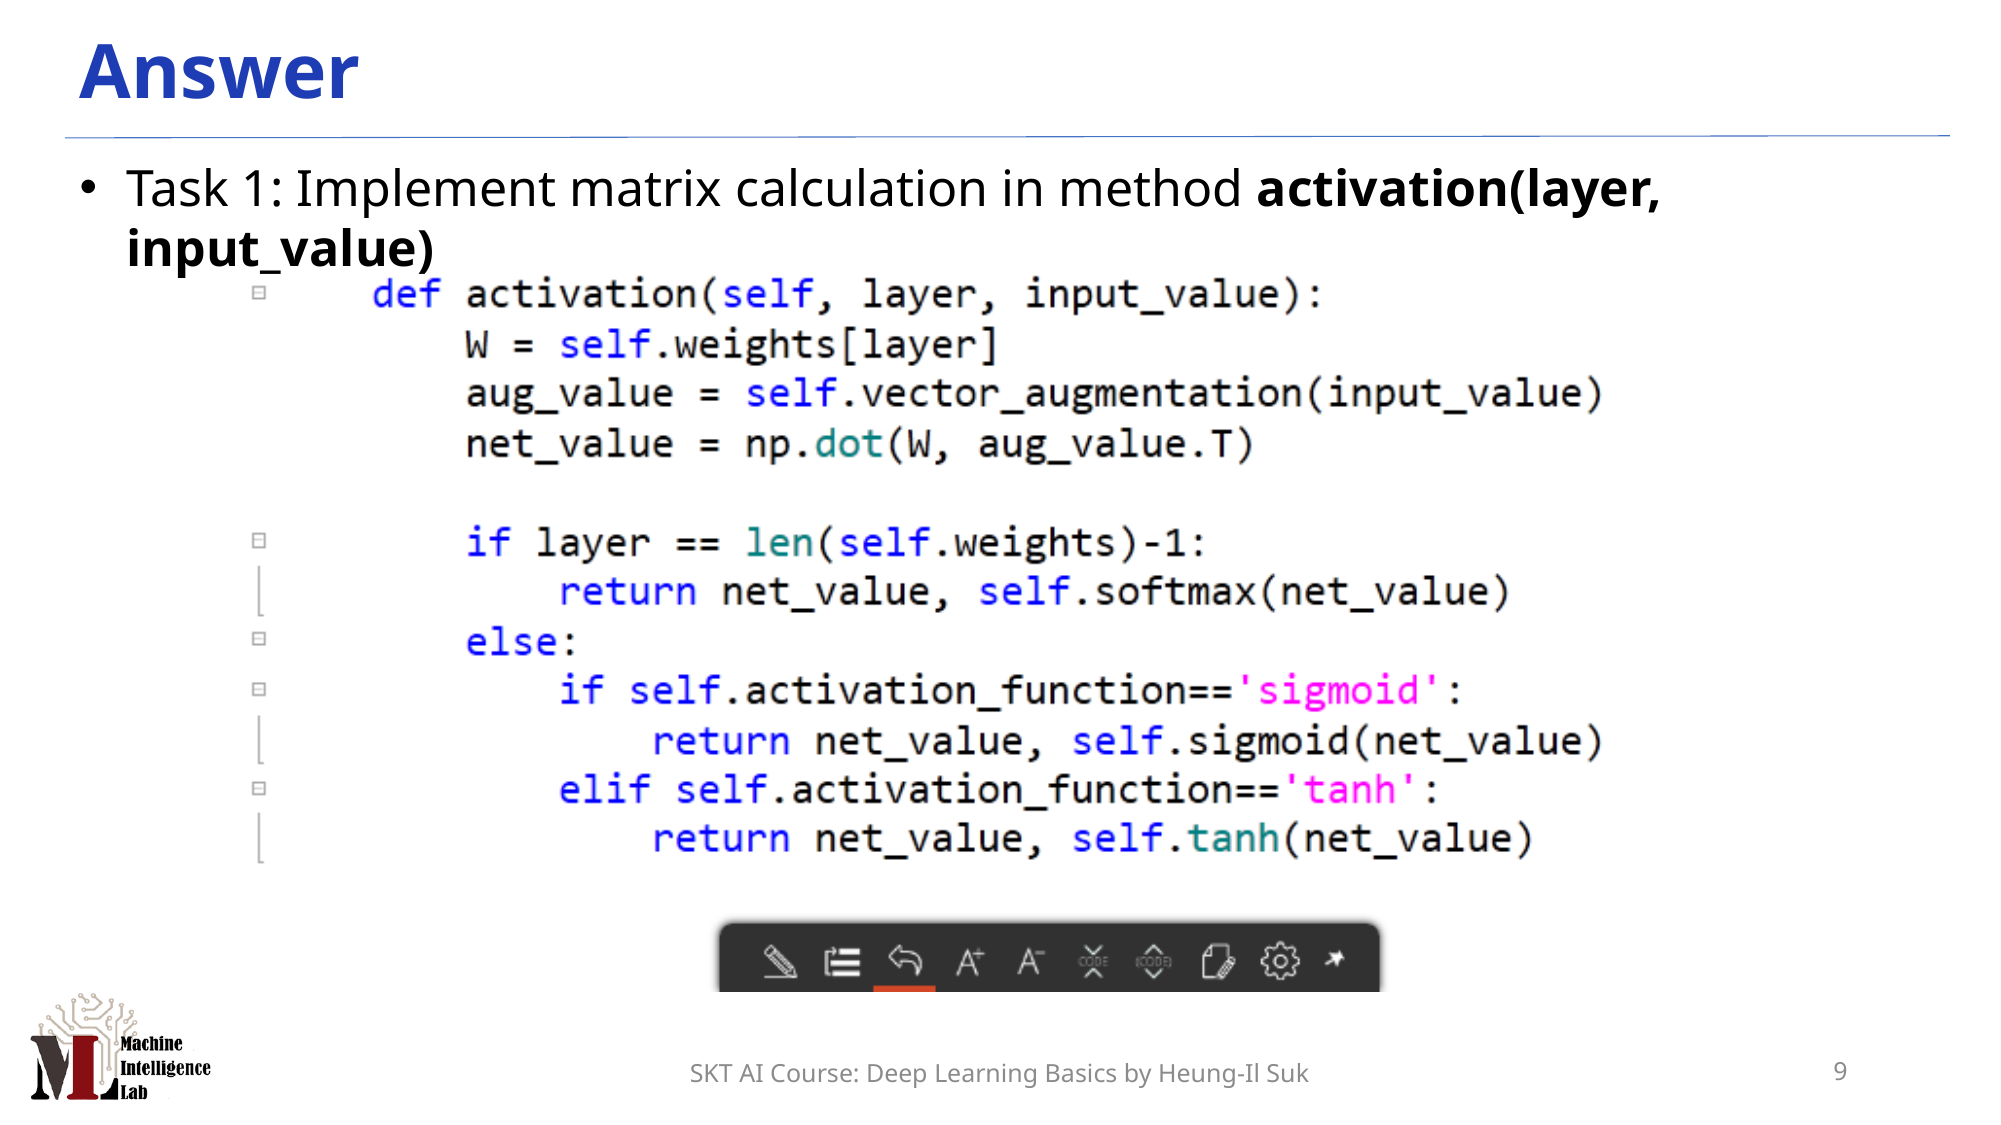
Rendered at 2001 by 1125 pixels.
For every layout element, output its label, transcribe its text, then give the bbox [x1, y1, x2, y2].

picture [29, 991, 211, 1101]
slide_number 9 [1412, 1042, 1863, 1103]
footer SKT AI Course: Deep Learning Basics by Heung-Il Suk [662, 1042, 1338, 1103]
picture [237, 284, 1863, 992]
text_box Task 1: Implement matrix calculation in method activation(layer, input_value) [64, 149, 1950, 284]
title Answer [64, 13, 1790, 135]
